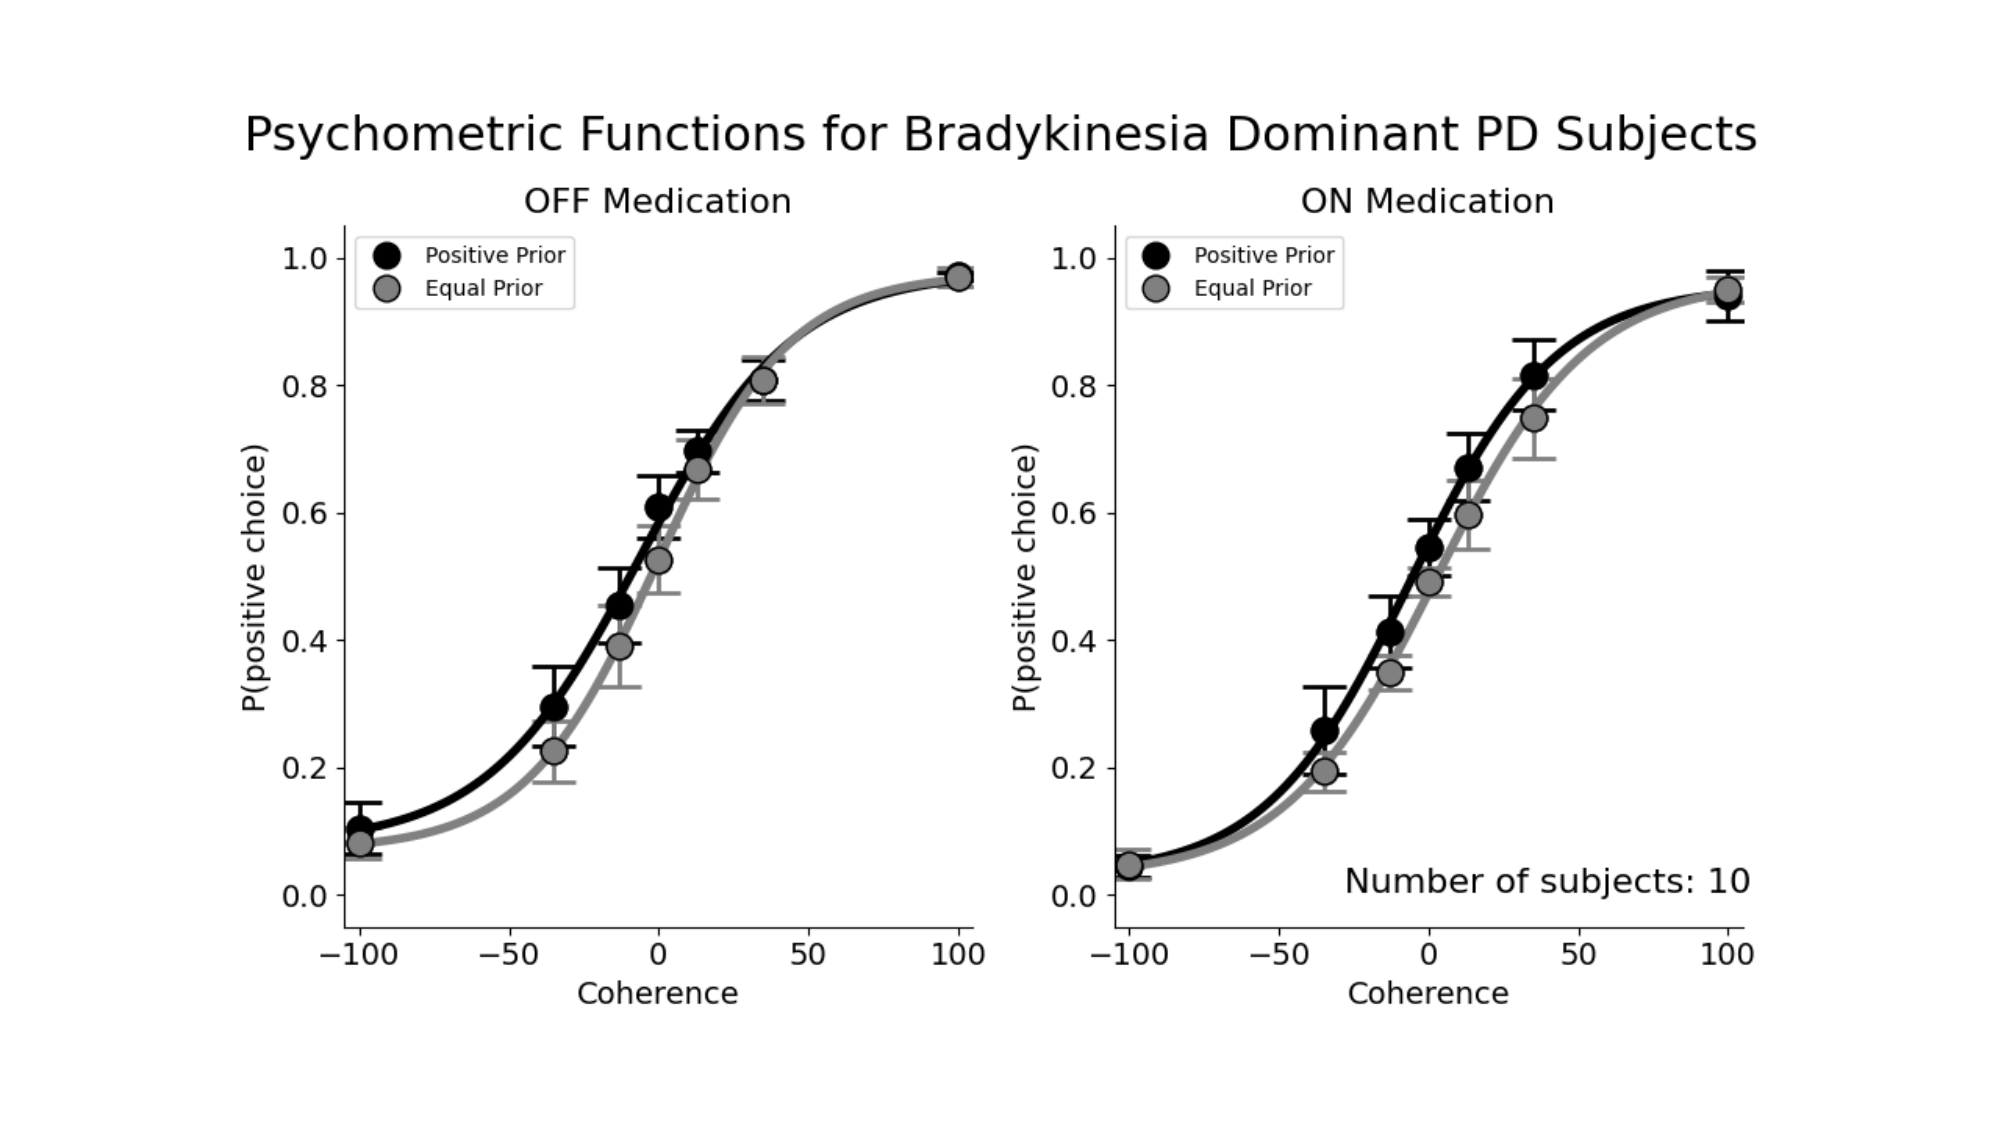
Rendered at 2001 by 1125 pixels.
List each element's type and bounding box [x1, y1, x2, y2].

picture [226, 98, 1774, 1027]
